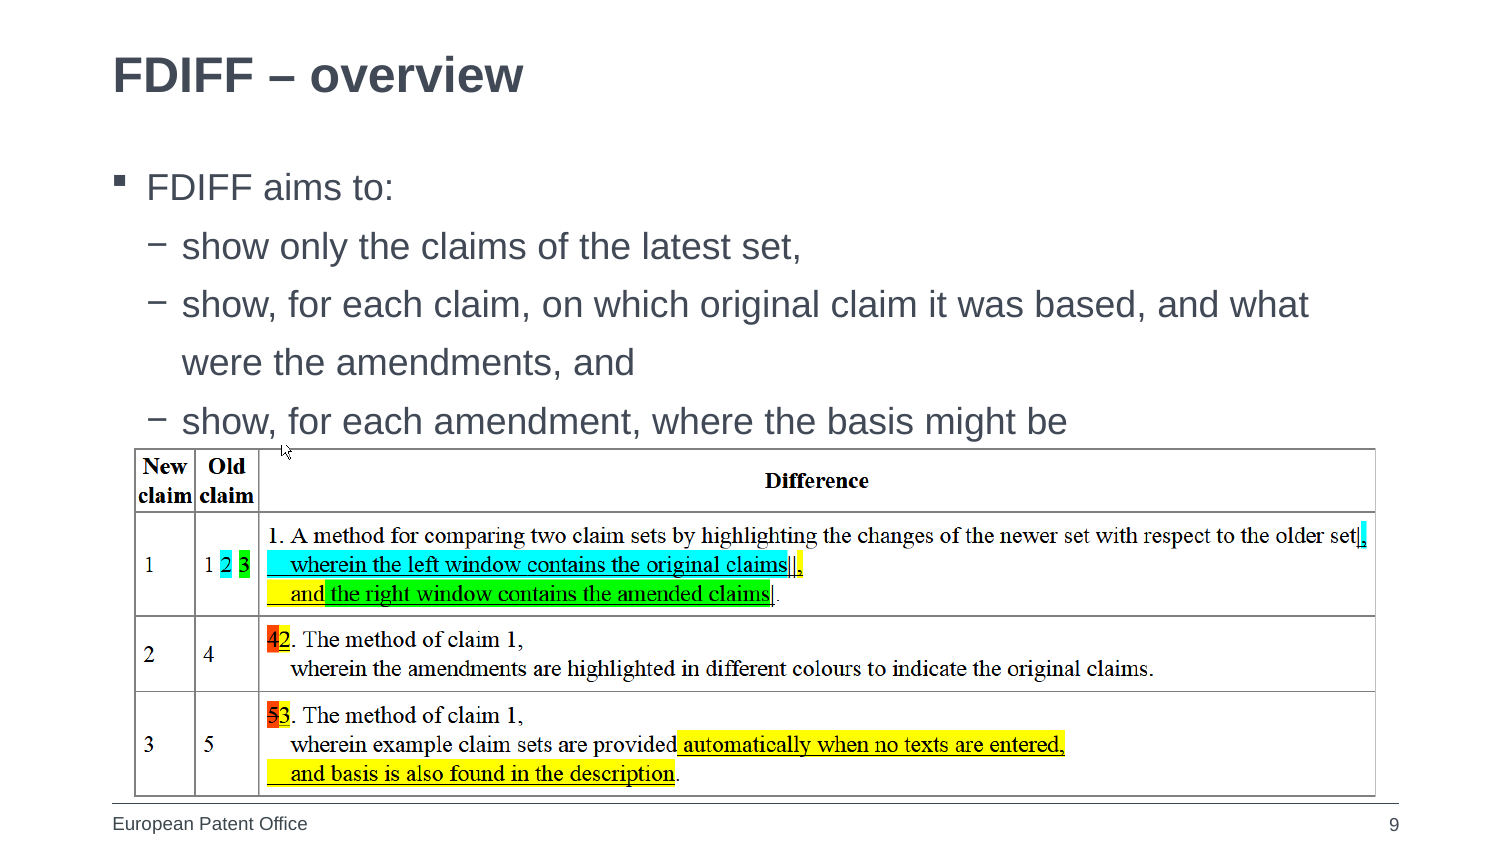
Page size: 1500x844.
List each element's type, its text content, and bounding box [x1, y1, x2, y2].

list FDIFF aims to: show only the claims of the latest set, show, for each claim, on which original claim it was based, and what were the amendments, and show, for each amendment, where the basis might be [111, 150, 1399, 776]
title FDIFF – overview [112, 44, 1400, 111]
picture [130, 445, 1377, 798]
slide_number 9 [1049, 812, 1400, 840]
